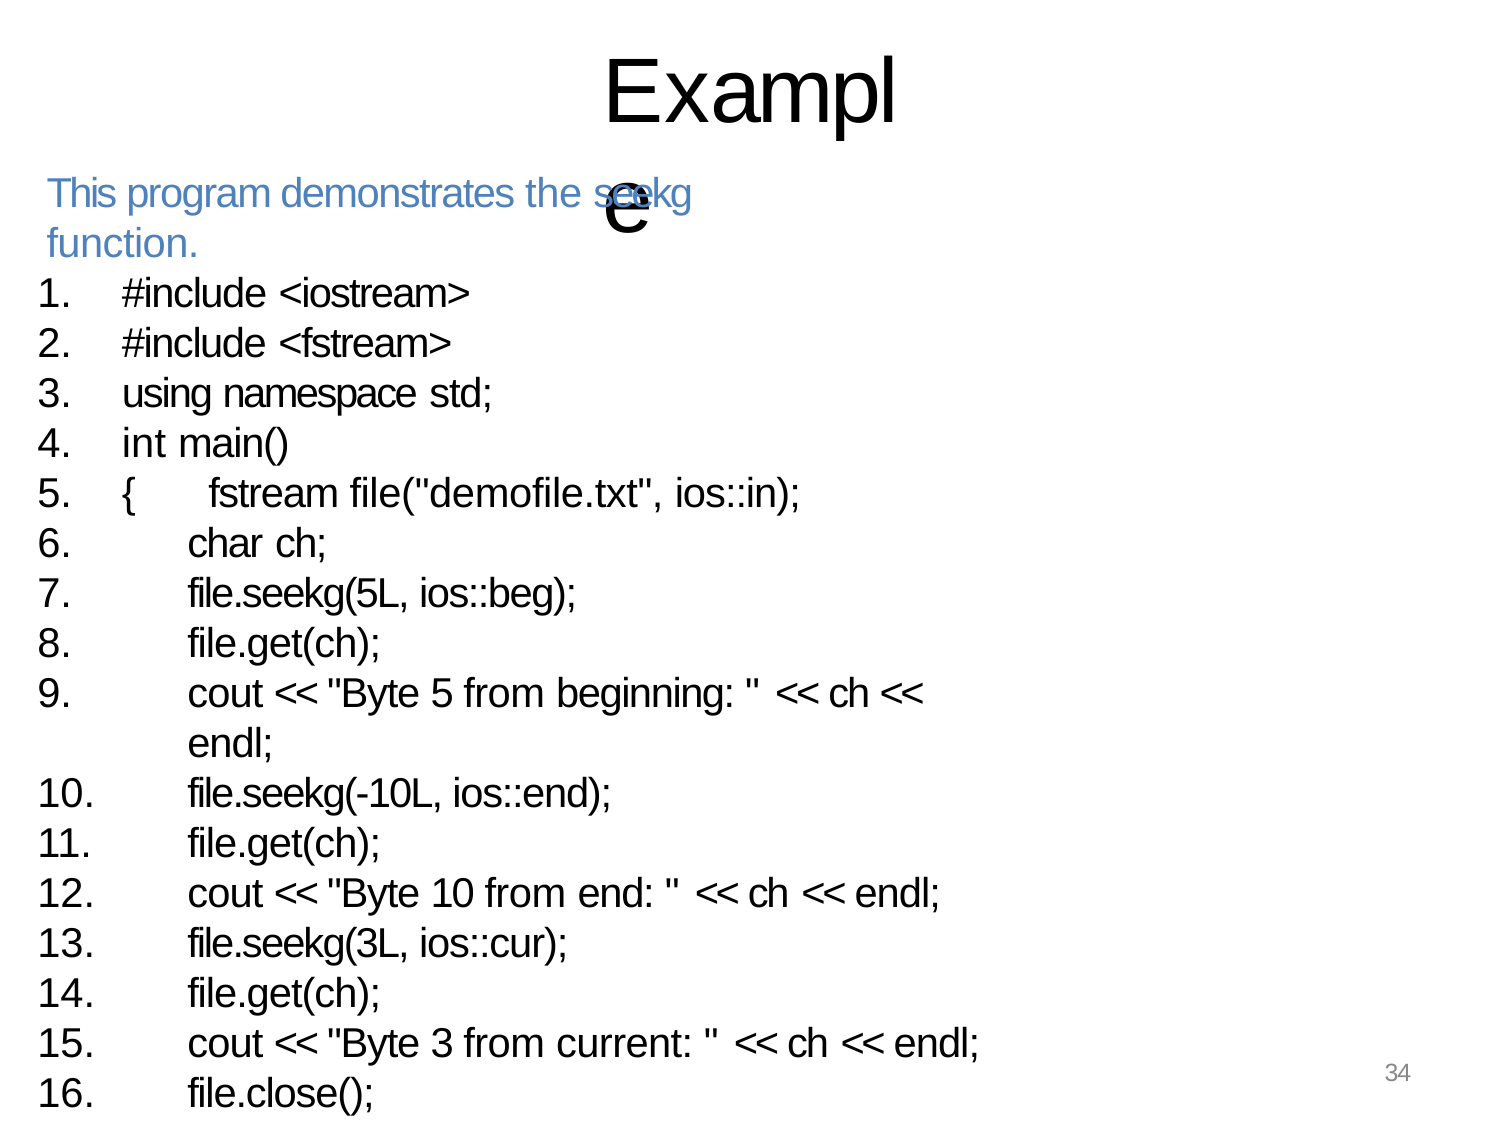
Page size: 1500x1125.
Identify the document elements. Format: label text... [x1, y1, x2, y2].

text_box #include <iostream> #include <fstream> using namespace std; int main() { fstream file("demofile.txt", ios::in); char ch; file.seekg(5L, ios::beg); file.get(ch); cout << "Byte 5 from beginning: " << ch << endl; file.seekg(-10L, ios::end); file.get(ch); cout << "Byte 10 from end: " << ch << endl; file.seekg(3L, ios::cur); file.get(ch); cout << "Byte 3 from current: " << ch << endl; file.close(); return 0;} [35, 263, 999, 1125]
text_box 34 [1382, 1054, 1413, 1087]
title Example [600, 29, 921, 252]
text_box This program demonstrates the seekg function. [44, 163, 849, 263]
